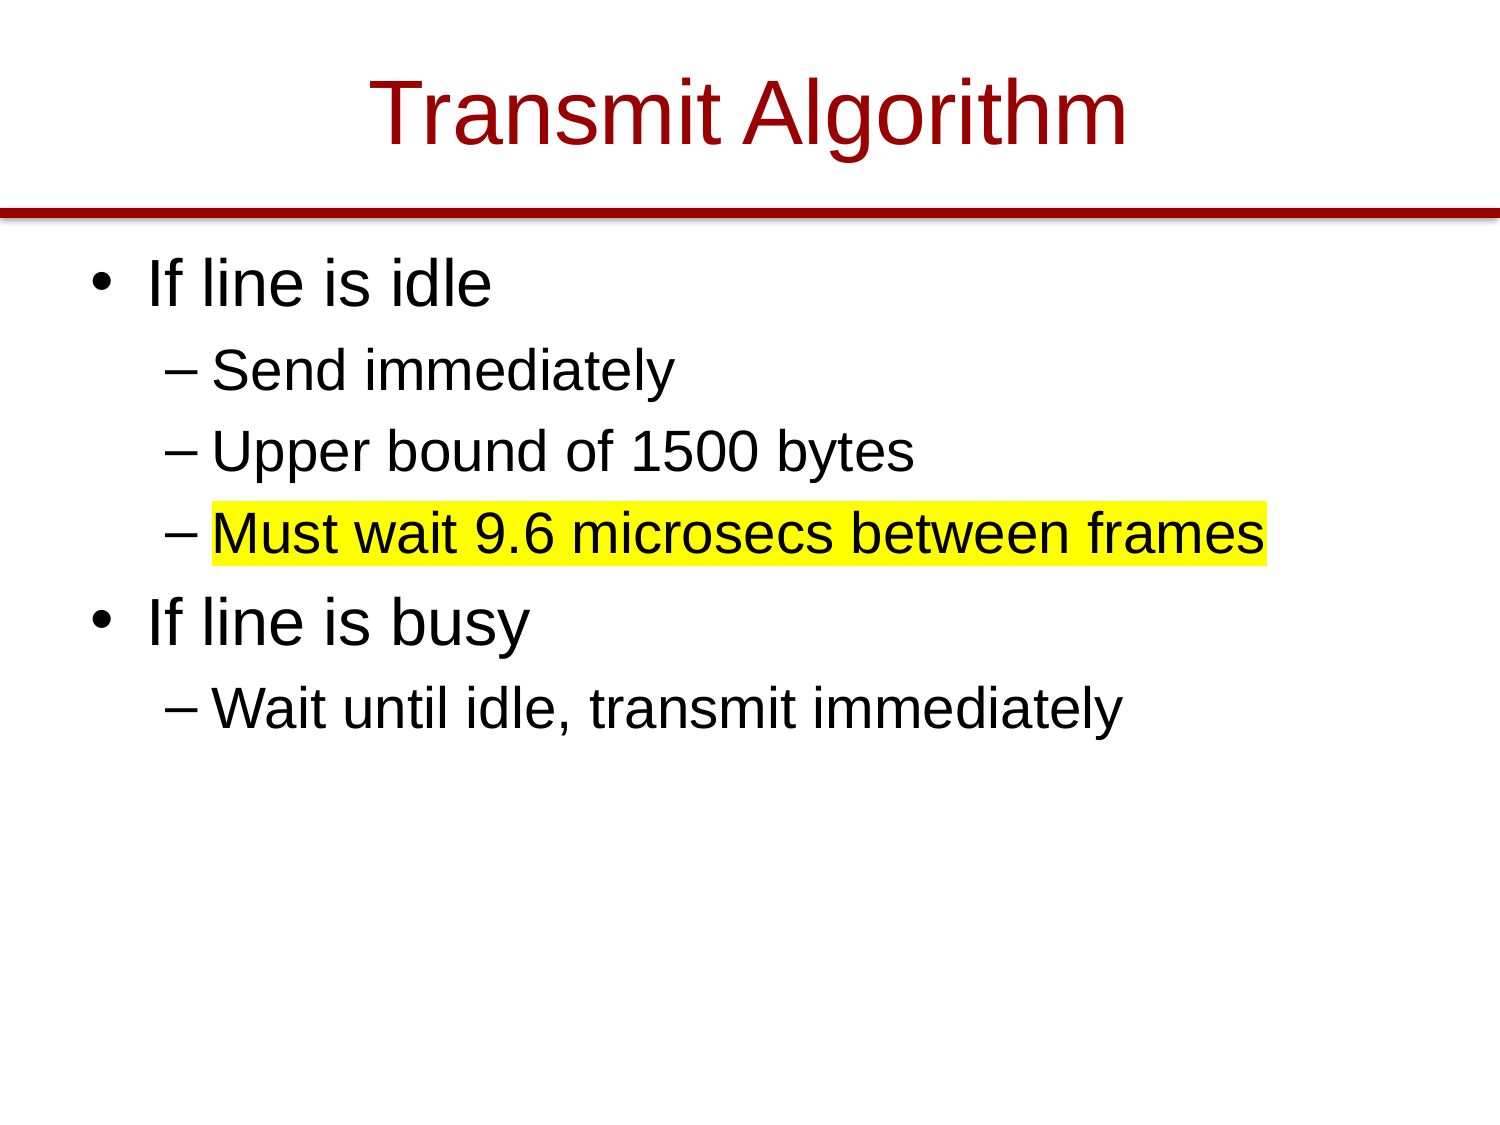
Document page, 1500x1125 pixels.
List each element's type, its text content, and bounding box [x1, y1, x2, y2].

list If line is idle Send immediately Upper bound of 1500 bytes Must wait 9.6 microsecs between frames If line is busy Wait until idle, transmit immediately [75, 232, 1425, 1005]
title Transmit Algorithm [75, 13, 1425, 202]
